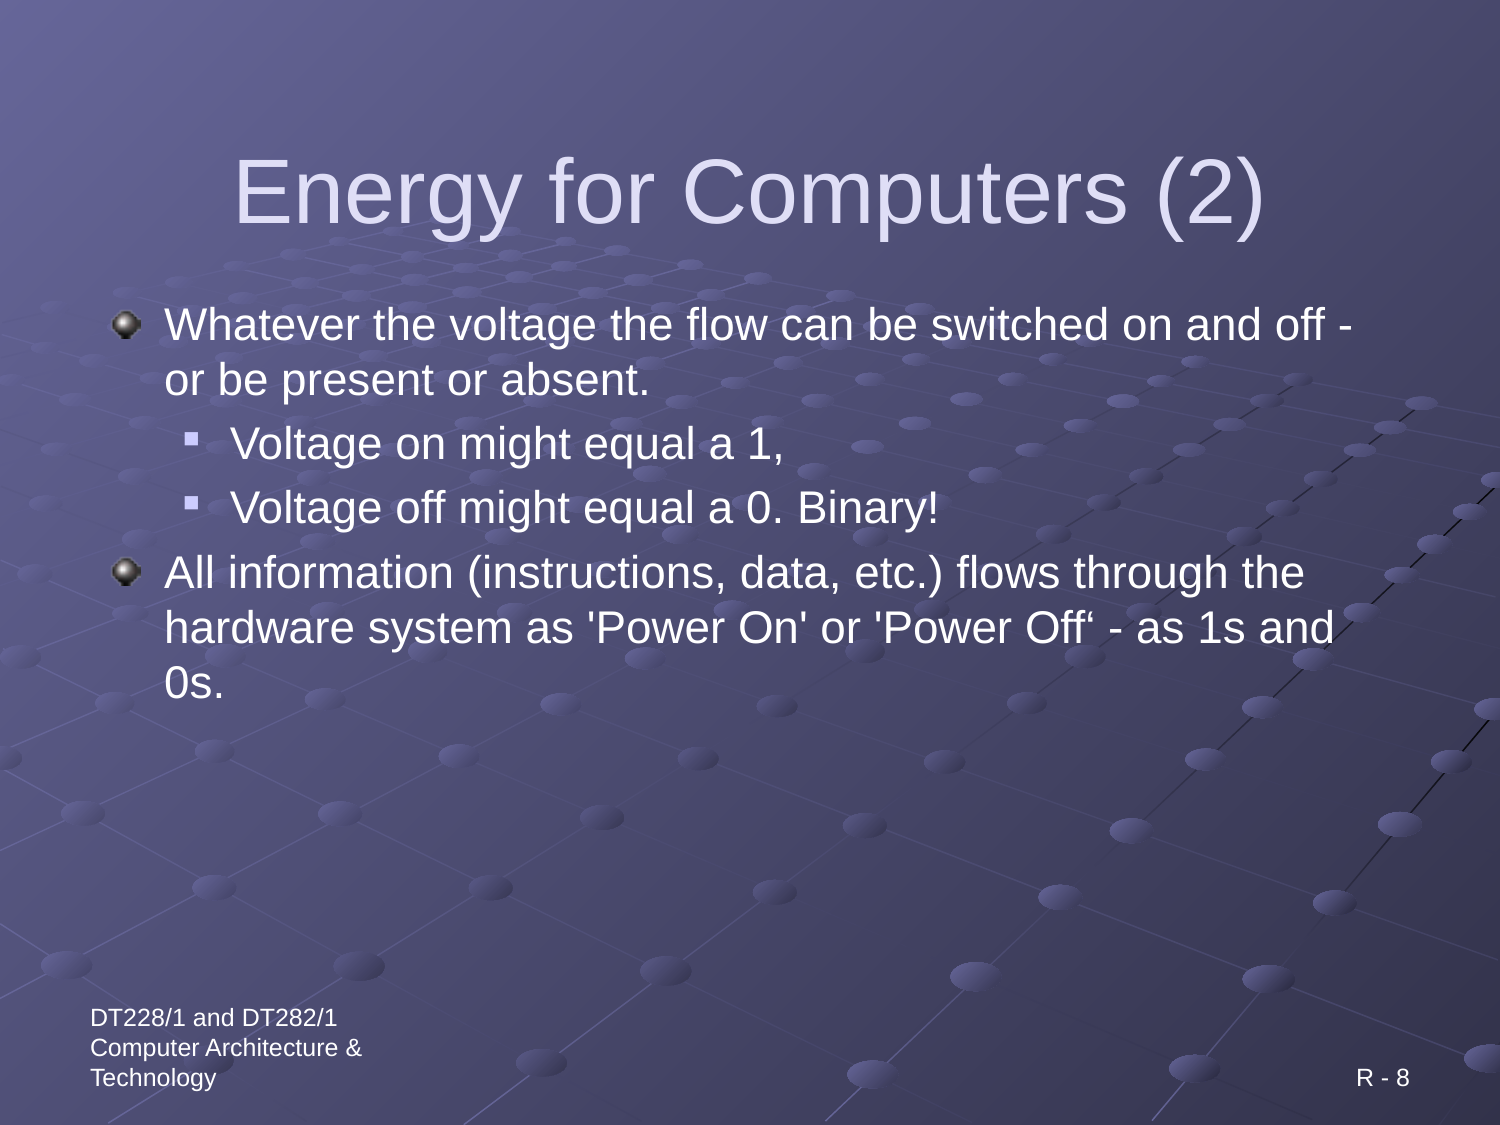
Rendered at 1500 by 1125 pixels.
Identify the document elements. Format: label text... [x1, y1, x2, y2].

slide_number DT228/1 and DT282/1 Computer Architecture & Technology [74, 1023, 426, 1100]
picture [107, 553, 141, 586]
list Whatever the voltage the flow can be switched on and off - or be present or absent. Voltage on might equal a 1, Voltage off might equal a 0. Binary! All information (instructions, data, etc.) flows through the hardware system as 'Power On' or 'Power Off‘ - as 1s and 0s. [92, 287, 1406, 988]
text_box R - 8 [1074, 1024, 1425, 1100]
picture [107, 306, 141, 339]
title Energy for Computers (2) [93, 49, 1407, 250]
